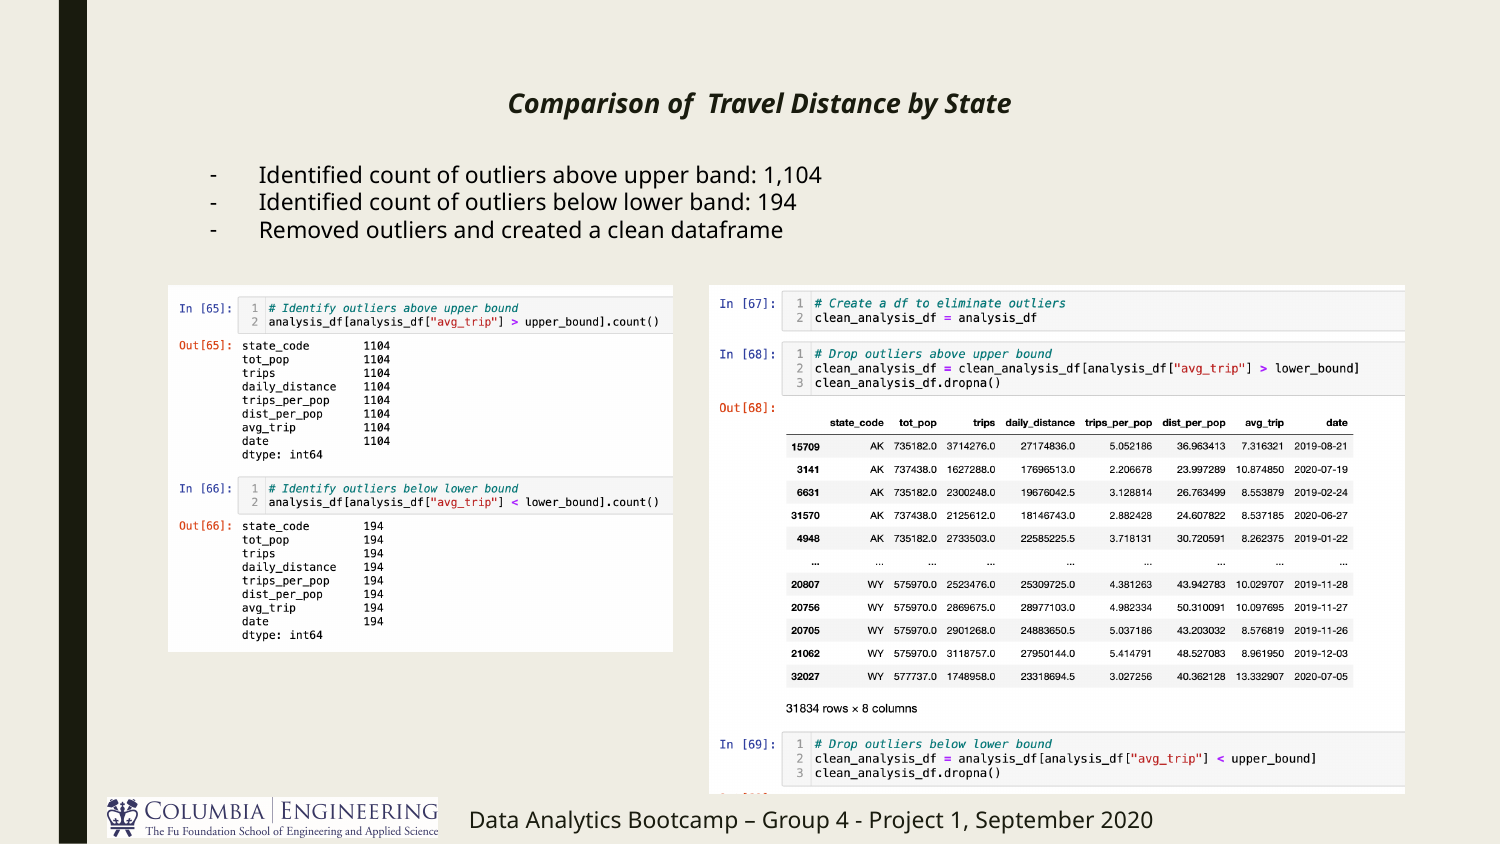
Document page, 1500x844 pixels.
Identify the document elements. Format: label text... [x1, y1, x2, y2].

picture [168, 285, 673, 652]
picture [107, 797, 438, 838]
text_box Identified count of outliers above upper band: 1,104 Identified count of outliers below lower band: 194 Removed outliers and created a clean dataframe [168, 145, 1228, 324]
footer Data Analytics Bootcamp – Group 4 - Project 1, September 2020 [457, 793, 1231, 844]
title Comparison of Travel Distance by State [168, 84, 1351, 179]
picture [709, 285, 1405, 795]
